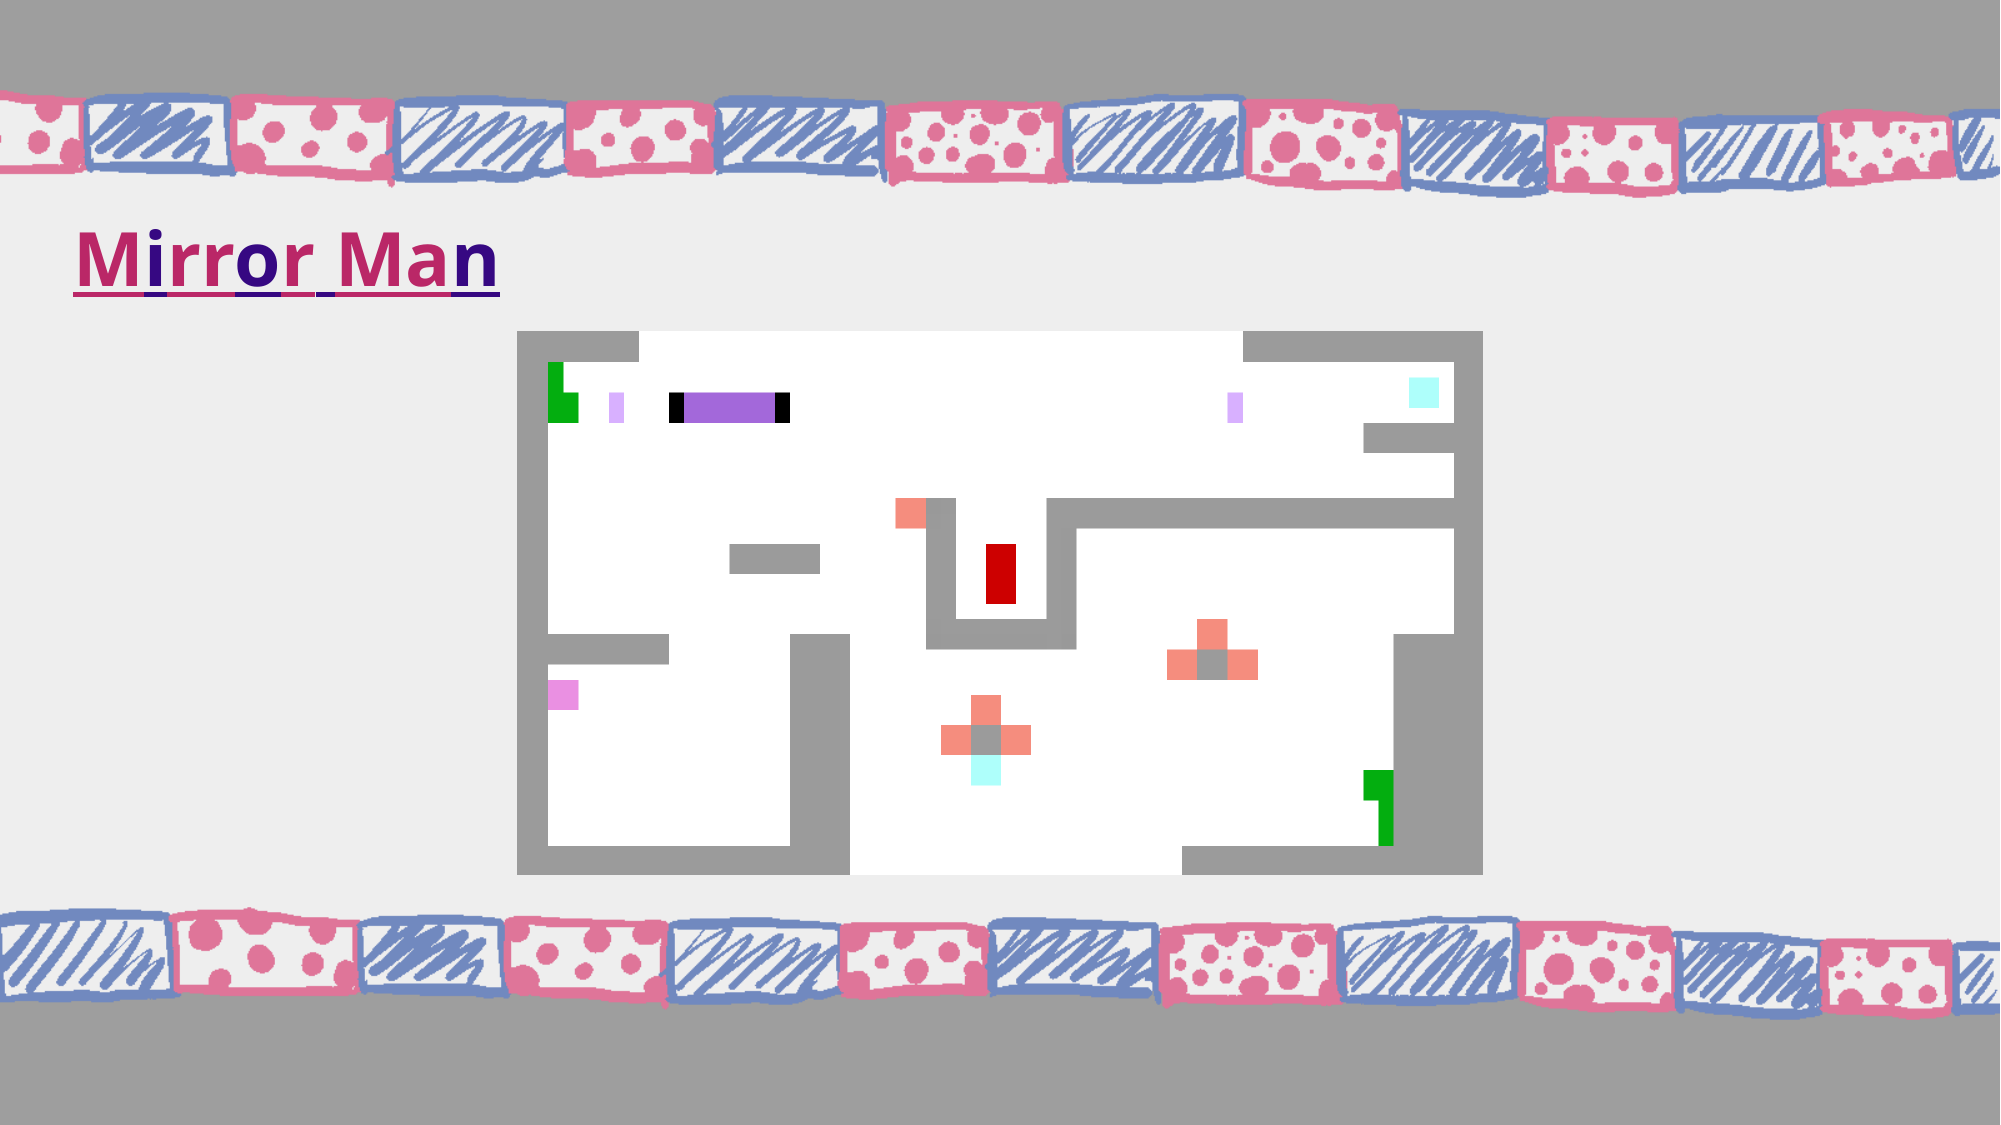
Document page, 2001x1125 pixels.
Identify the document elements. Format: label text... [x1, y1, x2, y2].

text_box Mirror Man [58, 203, 667, 309]
picture [0, 0, 2000, 1125]
